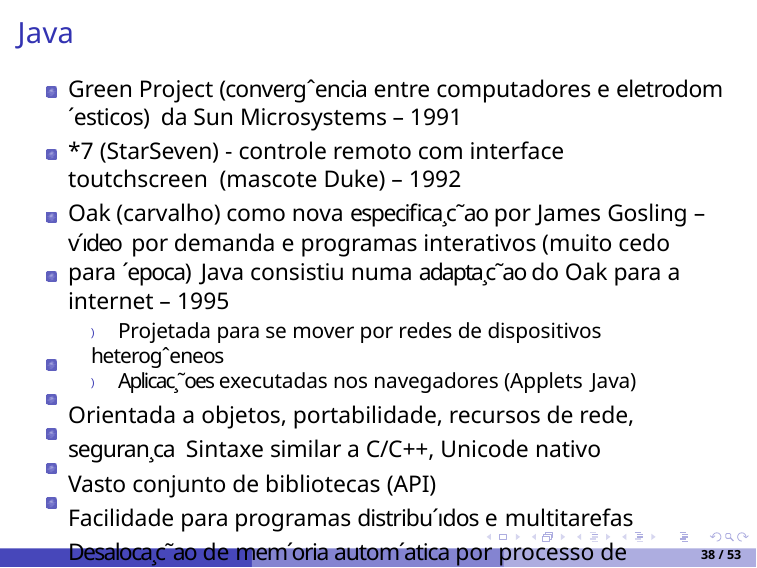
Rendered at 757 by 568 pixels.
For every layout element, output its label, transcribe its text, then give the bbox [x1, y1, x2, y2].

text_box [46, 212, 57, 223]
text_box [46, 497, 57, 509]
text_box [46, 149, 57, 160]
text_box [46, 428, 57, 440]
text_box [46, 394, 57, 405]
text_box Green Project (convergˆencia entre computadores e eletrodom´esticos) da Sun Microsystems – 1991 *7 (StarSeven) - controle remoto com interface toutchscreen (mascote Duke) – 1992 Oak (carvalho) como nova especifica¸c˜ao por James Gosling – v´ıdeo por demanda e programas interativos (muito cedo para ´epoca) Java consistiu numa adapta¸c˜ao do Oak para a internet – 1995 ) Projetada para se mover por redes de dispositivos heterogˆeneos ) Aplicac¸˜oes executadas nos navegadores (Applets Java) Orientada a objetos, portabilidade, recursos de rede, seguran¸ca Sintaxe similar a C/C++, Unicode nativo Vasto conjunto de bibliotecas (API) Facilidade para programas distribu´ıdos e multitarefas Desaloca¸c˜ao de mem´oria autom´atica por processo de coletor de lixo [61, 72, 729, 568]
slide_number 38 / 53 [694, 549, 747, 568]
text_box [46, 271, 57, 283]
text_box [46, 86, 57, 98]
text_box [46, 463, 57, 474]
title Java [15, 11, 75, 110]
text_box [46, 359, 57, 371]
